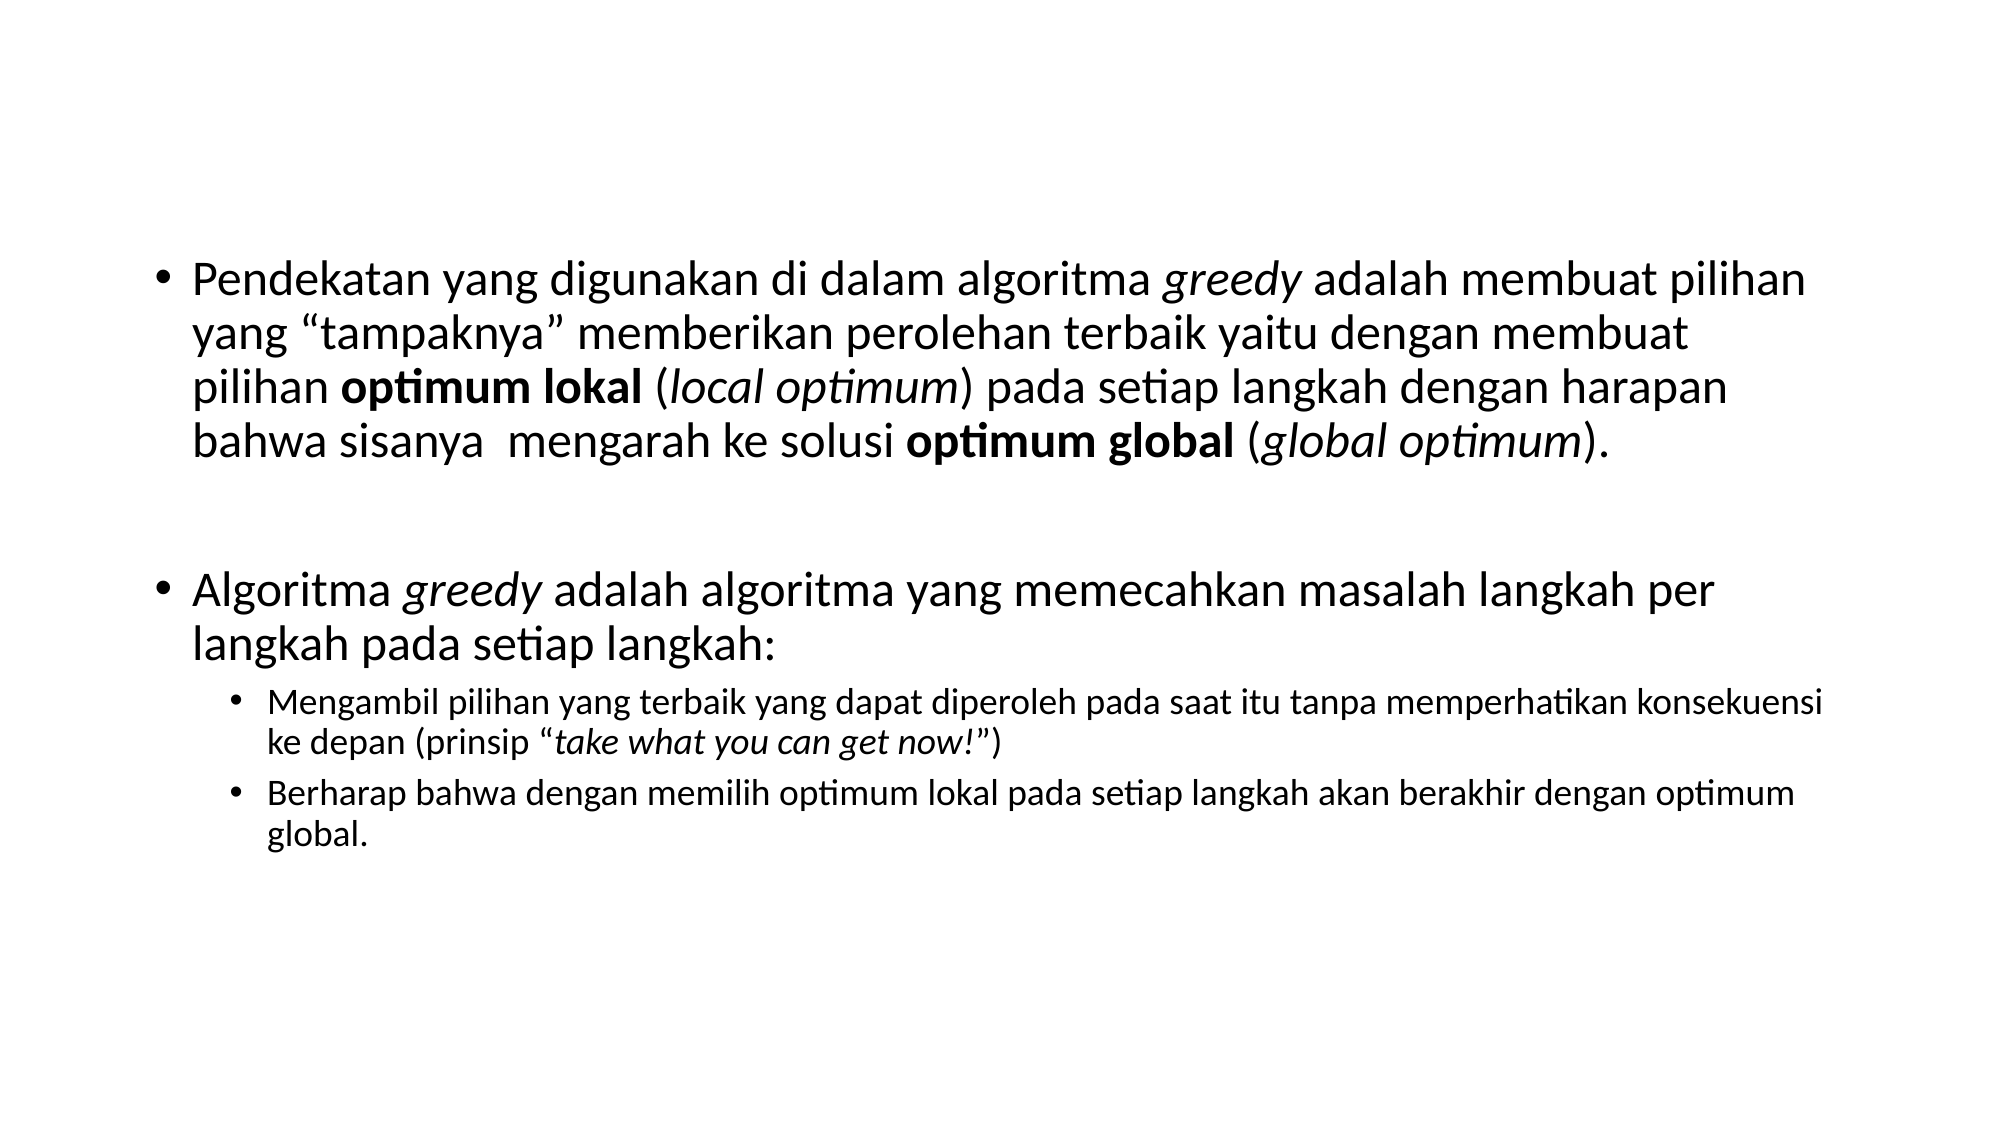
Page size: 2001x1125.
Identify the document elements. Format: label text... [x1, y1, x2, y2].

list Pendekatan yang digunakan di dalam algoritma greedy adalah membuat pilihan yang “tampaknya” memberikan perolehan terbaik yaitu dengan membuat pilihan optimum lokal (local optimum) pada setiap langkah dengan harapan bahwa sisanya mengarah ke solusi optimum global (global optimum). Algoritma greedy adalah algoritma yang memecahkan masalah langkah per langkah pada setiap langkah: Mengambil pilihan yang terbaik yang dapat diperoleh pada saat itu tanpa memperhatikan konsekuensi ke depan (prinsip “take what you can get now!”) Berharap bahwa dengan memilih optimum lokal pada setiap langkah akan berakhir dengan optimum global. [139, 244, 1865, 869]
